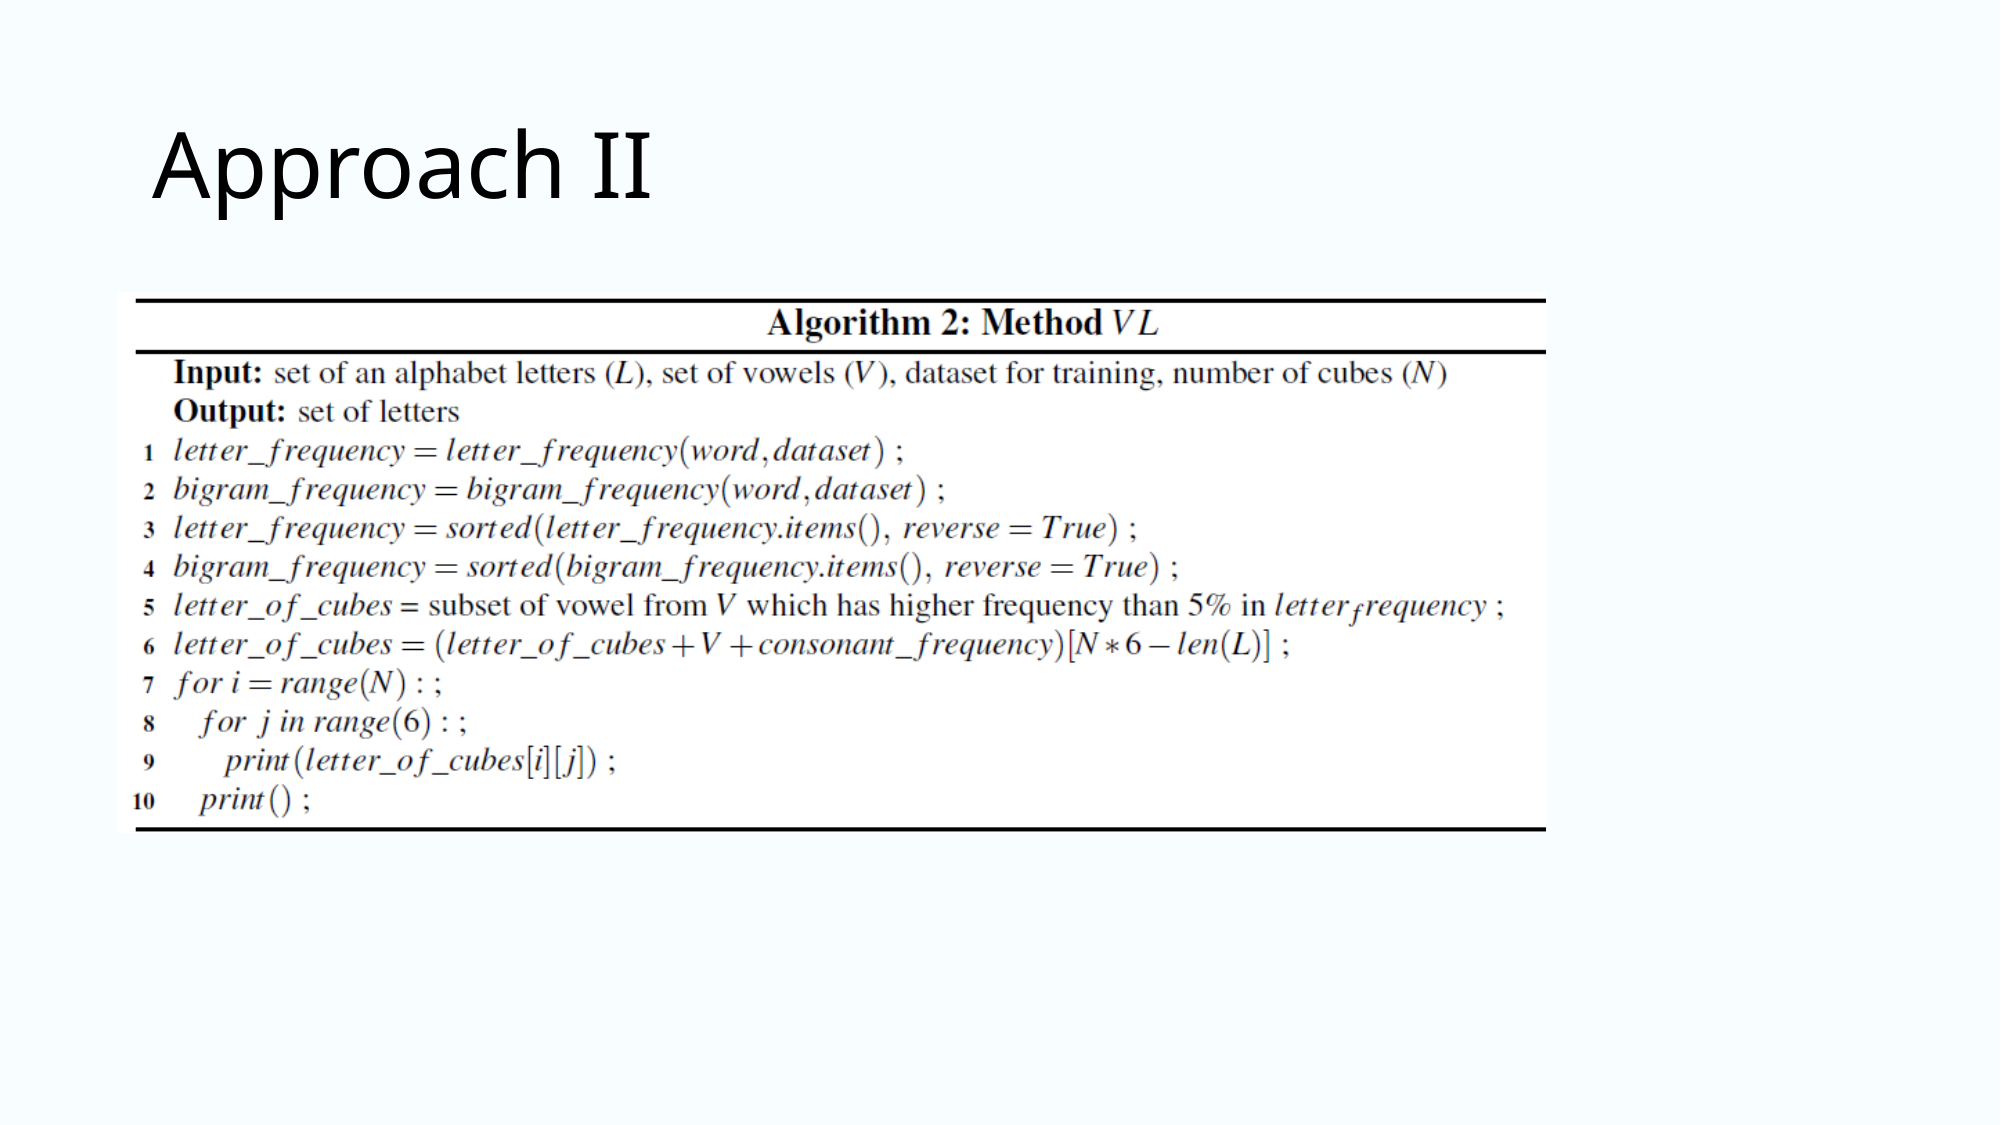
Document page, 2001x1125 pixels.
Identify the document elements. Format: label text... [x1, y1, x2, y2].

picture [118, 292, 1546, 833]
title Approach II [137, 59, 1863, 278]
